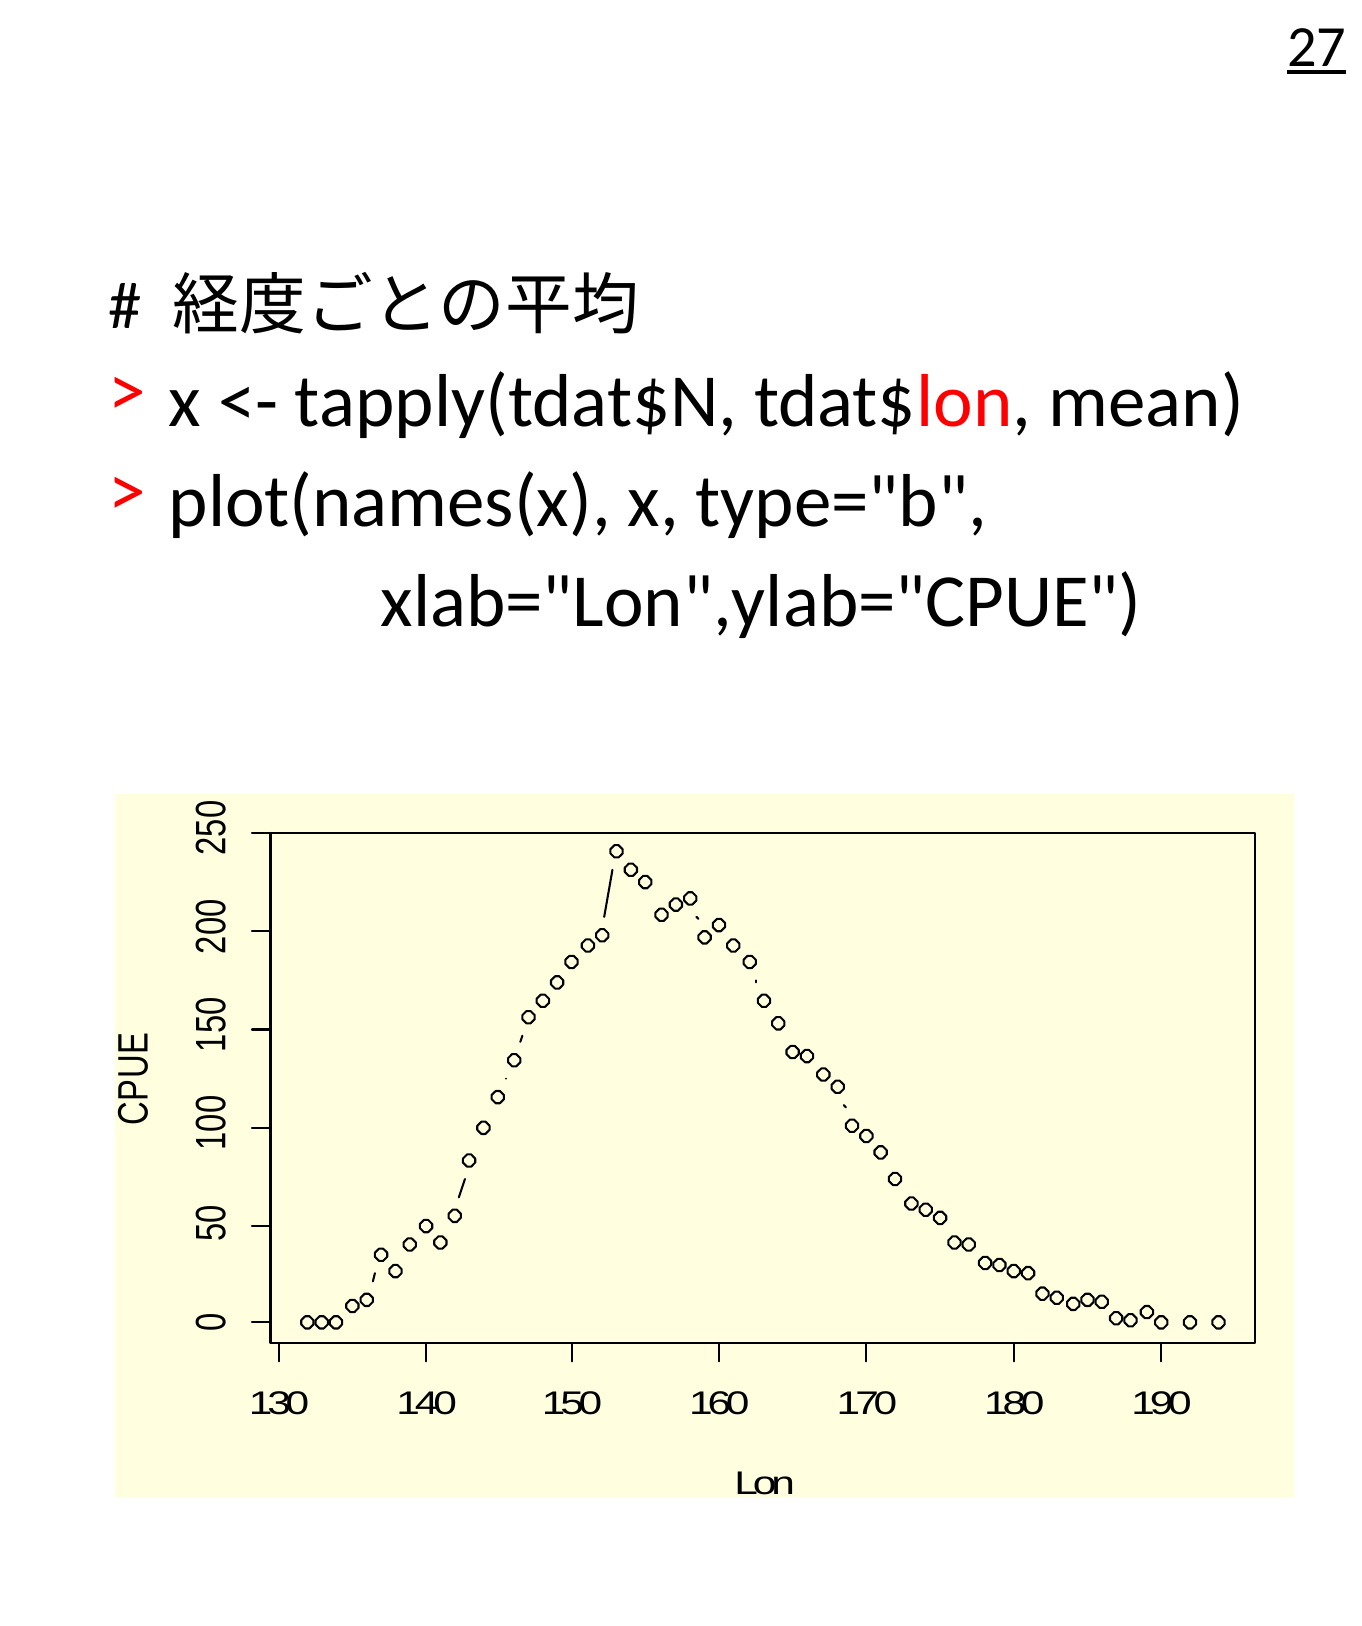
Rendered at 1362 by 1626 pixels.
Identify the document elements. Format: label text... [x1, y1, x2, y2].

slide_number 27 [991, 0, 1362, 87]
list # 経度ごとの平均 x <- tapply(tdat$N, tdat$lon, mean) plot(names(x), x, type="b", xlab="Lon",ylab="CPUE") [93, 263, 1268, 1563]
picture [114, 793, 1295, 1497]
